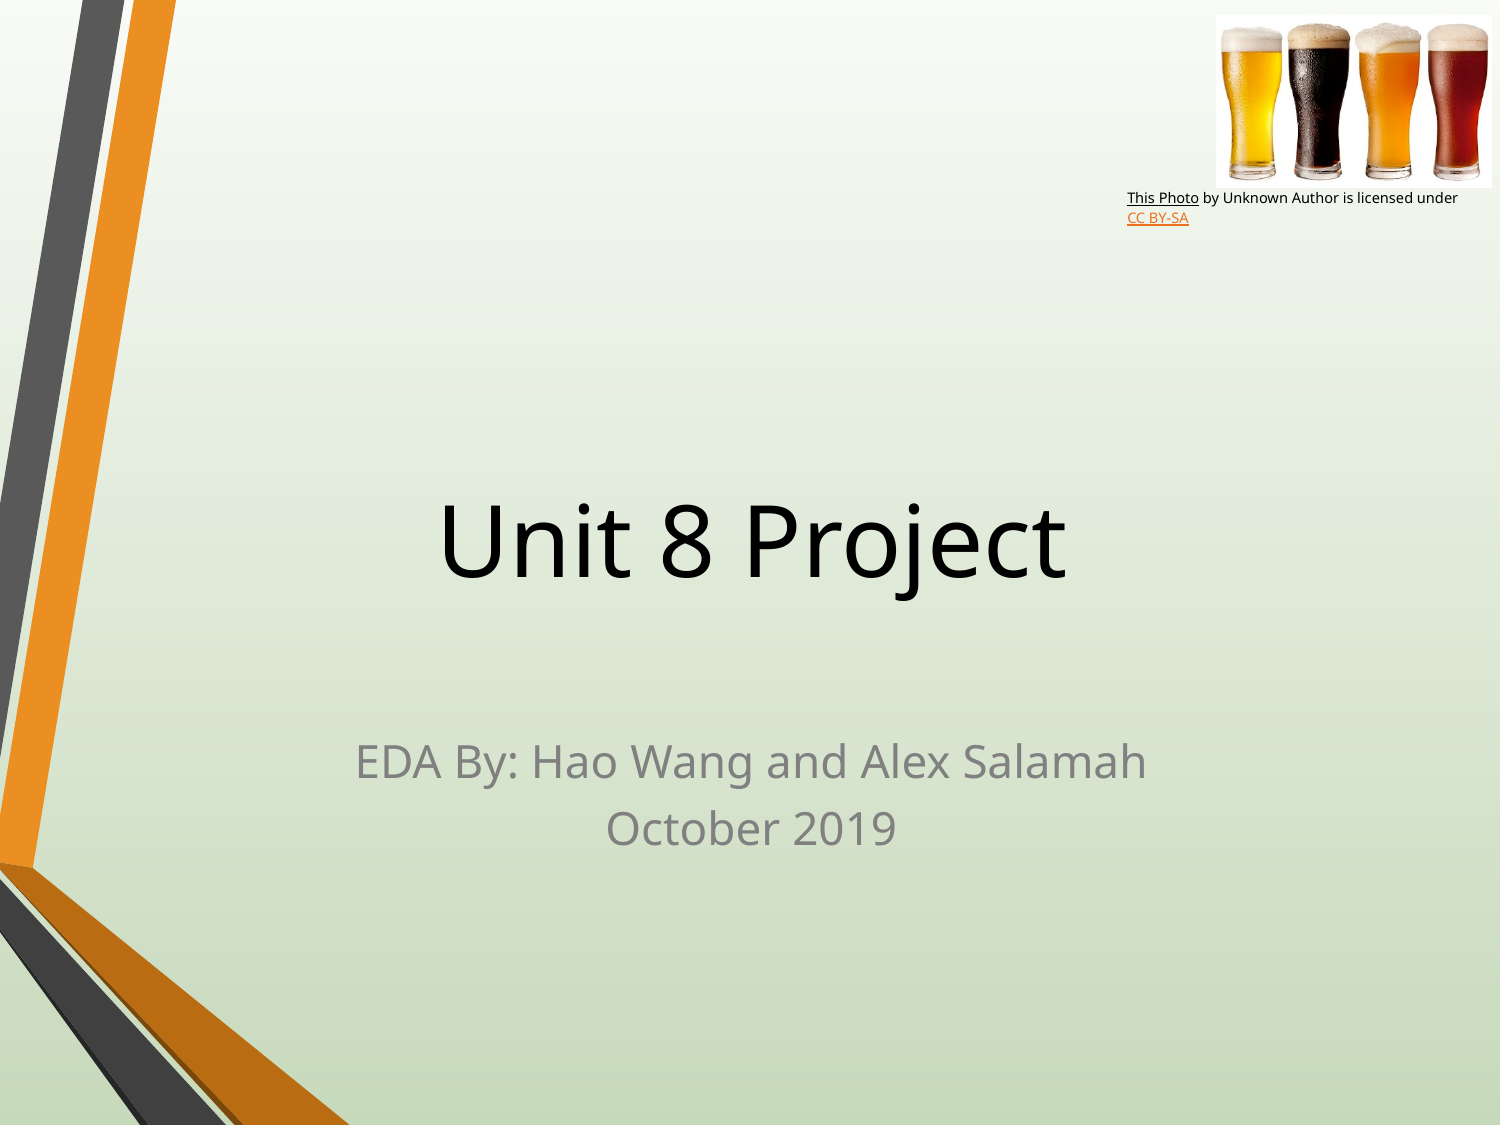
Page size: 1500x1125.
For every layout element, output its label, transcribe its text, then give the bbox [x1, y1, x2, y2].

text_box This Photo by Unknown Author is licensed under CC BY-SA [1112, 181, 1500, 236]
picture [1216, 15, 1492, 188]
text_box EDA By: Hao Wang and Alex Salamah October 2019 [1, 725, 1500, 900]
text_box Unit 8 Project [0, 387, 1500, 687]
